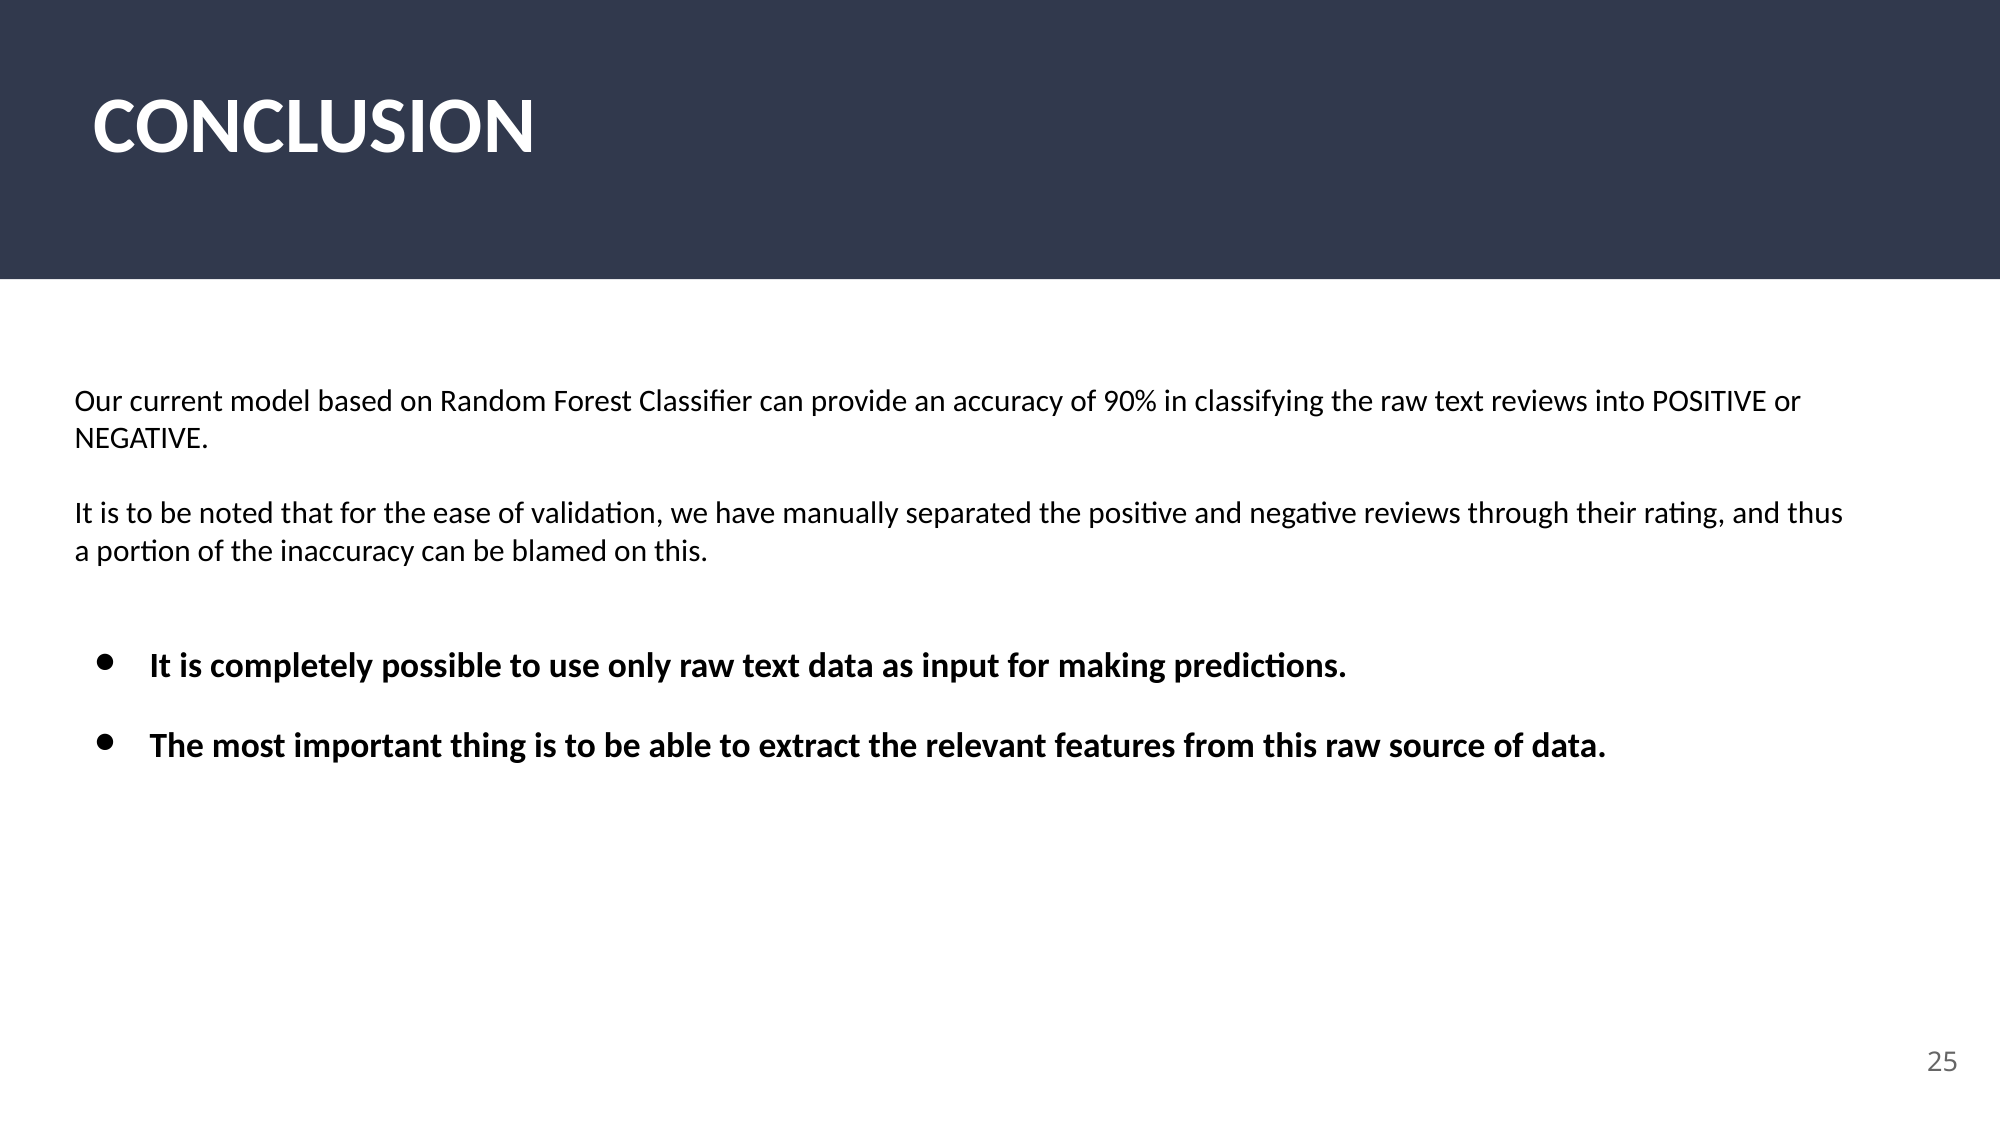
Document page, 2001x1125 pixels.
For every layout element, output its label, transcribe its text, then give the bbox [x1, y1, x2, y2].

text_box Our current model based on Random Forest Classifier can provide an accuracy of 90% in classifying the raw text reviews into POSITIVE or NEGATIVE. It is to be noted that for the ease of validation, we have manually separated the positive and negative reviews through their rating, and thus a portion of the inaccuracy can be blamed on this. It is completely possible to use only raw text data as input for making predictions. The most important thing is to be able to extract the relevant features from this raw source of data. [59, 327, 1878, 966]
slide_number ‹#› [1853, 1019, 1974, 1106]
title CONCLUSION [73, 51, 1938, 189]
text_box [41, 36, 1970, 187]
